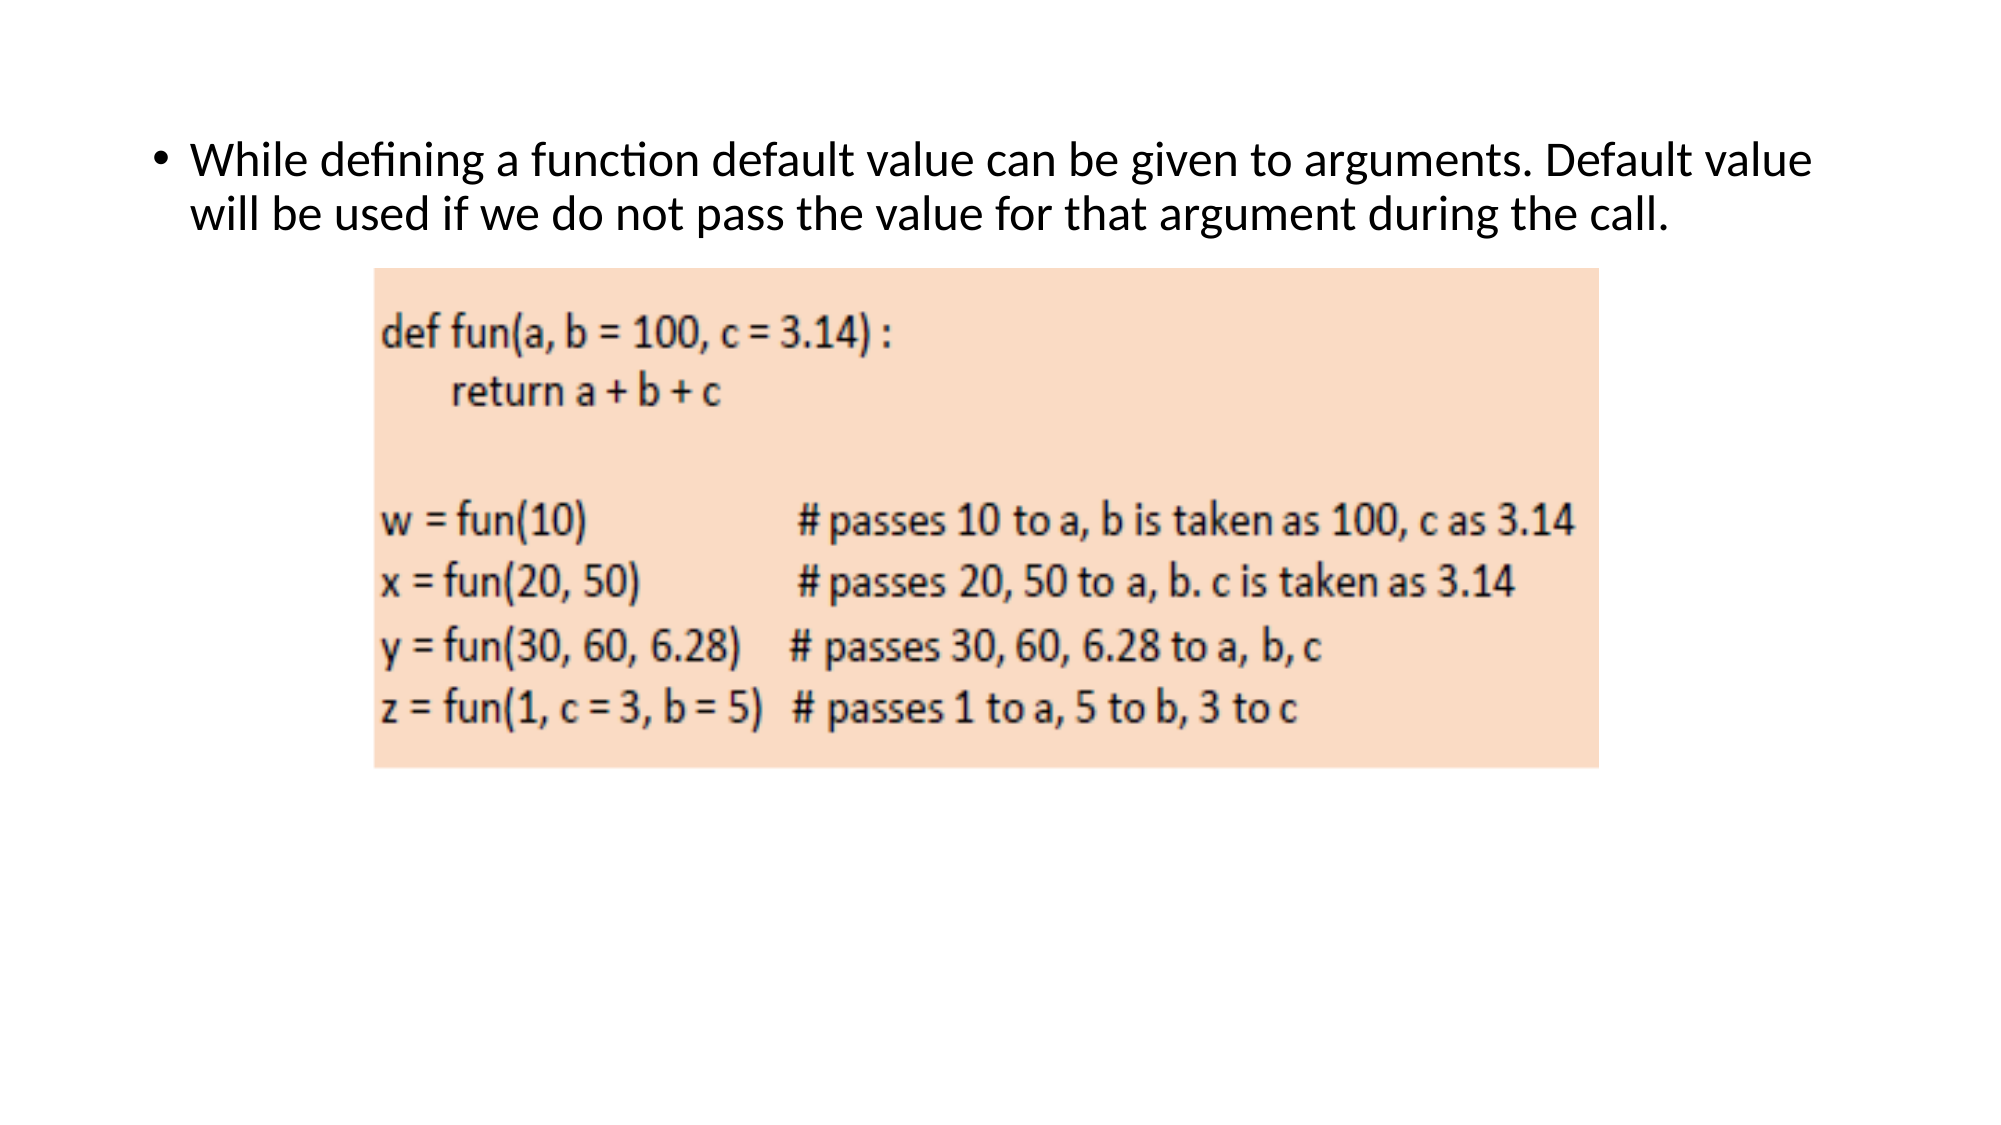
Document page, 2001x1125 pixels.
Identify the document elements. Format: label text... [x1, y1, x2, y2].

picture [364, 268, 1599, 782]
list While defining a function default value can be given to arguments. Default value will be used if we do not pass the value for that argument during the call. [137, 125, 1863, 1014]
